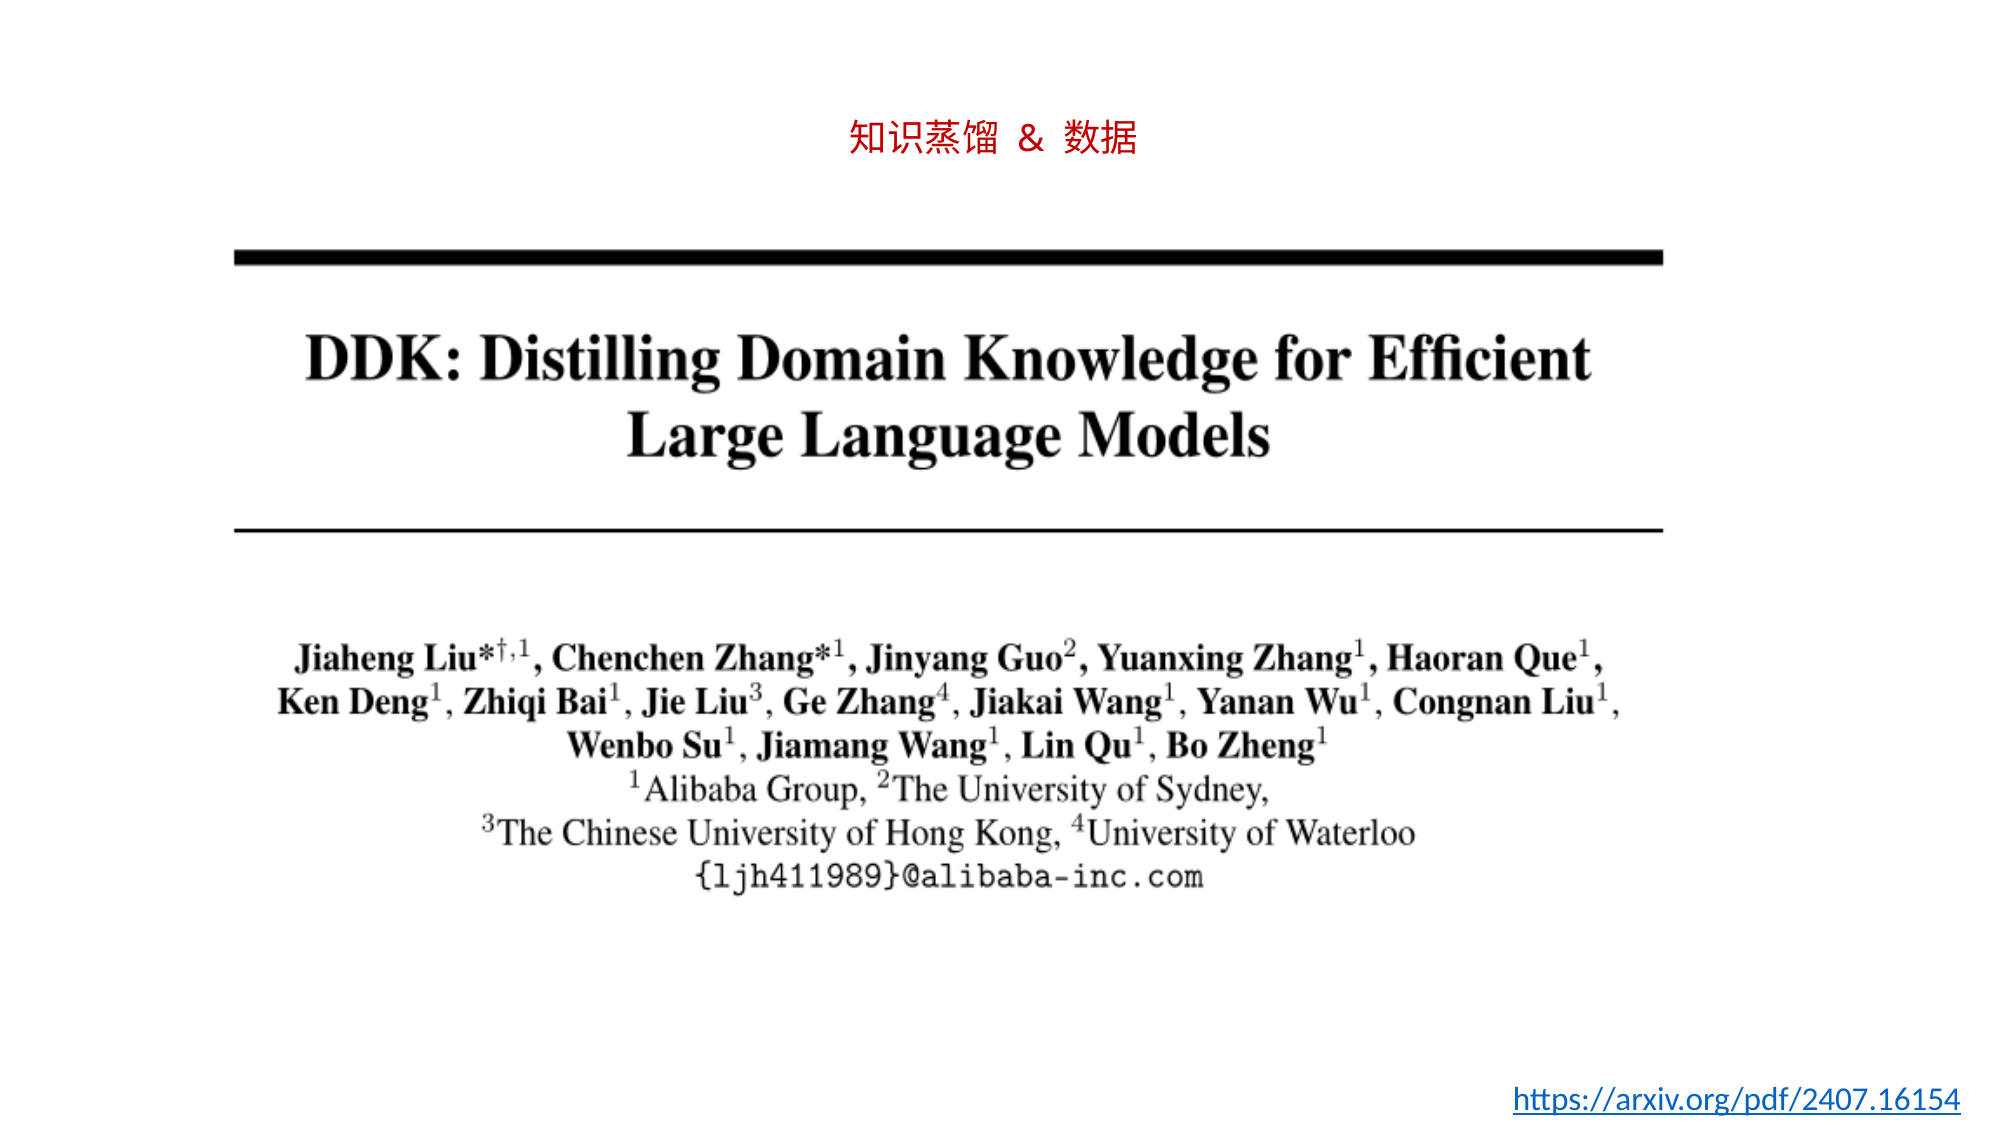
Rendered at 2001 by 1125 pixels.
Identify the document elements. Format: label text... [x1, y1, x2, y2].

picture [71, 137, 1929, 988]
text_box 知识蒸馏 & 数据 [834, 106, 1165, 137]
text_box https://arxiv.org/pdf/2407.16154 [1498, 1069, 2000, 1125]
